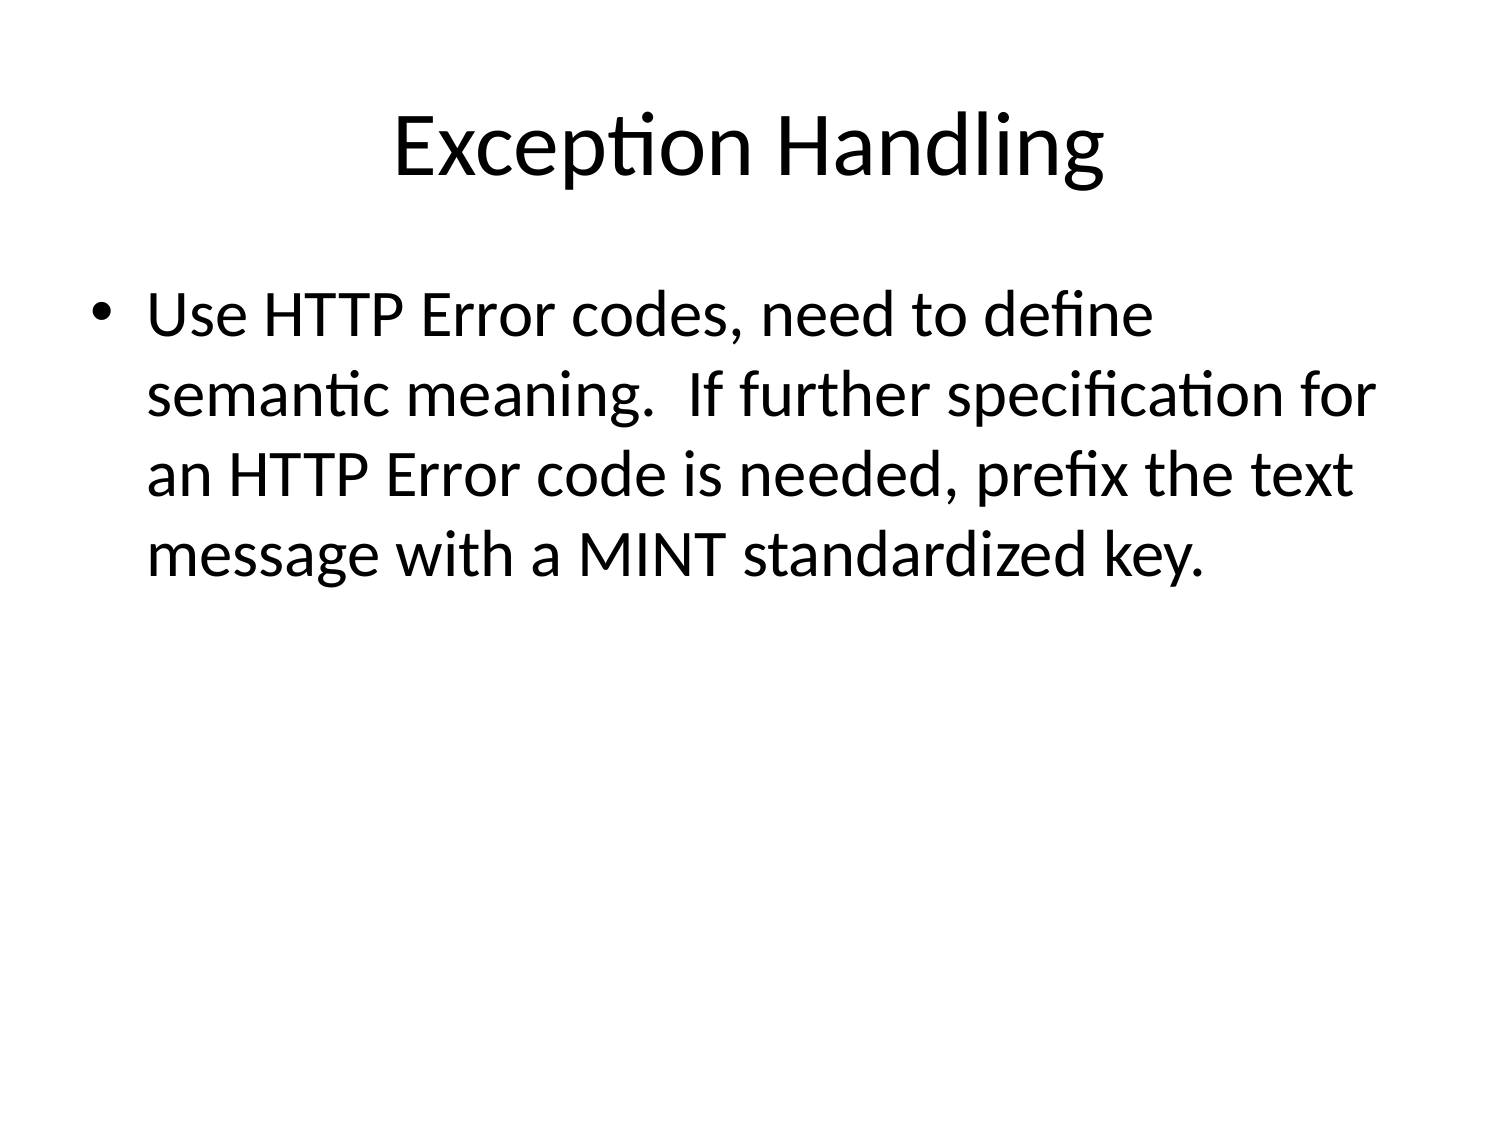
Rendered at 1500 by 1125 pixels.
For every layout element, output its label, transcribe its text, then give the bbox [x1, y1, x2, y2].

title Exception Handling [75, 45, 1425, 233]
list Use HTTP Error codes, need to define semantic meaning. If further specification for an HTTP Error code is needed, prefix the text message with a MINT standardized key. [75, 262, 1425, 1005]
